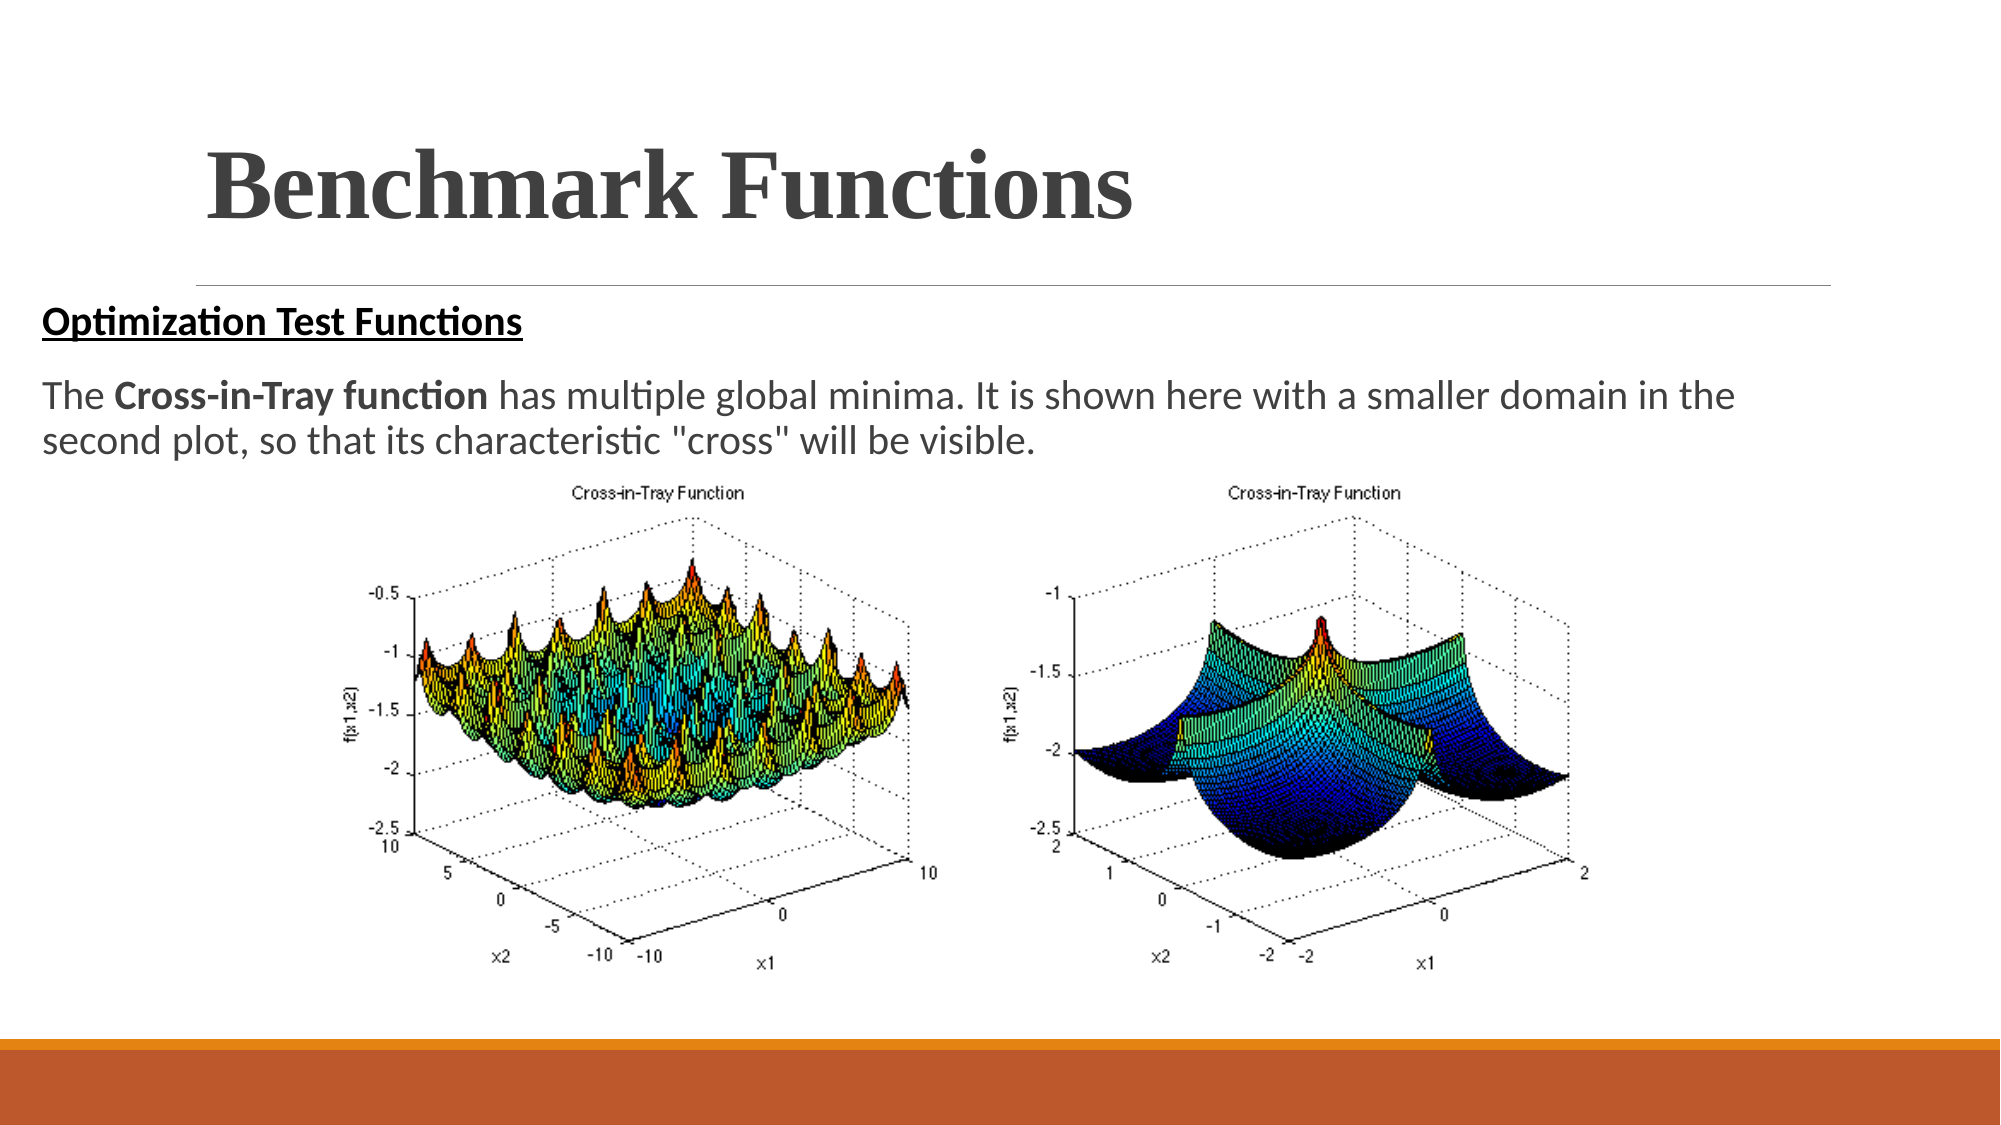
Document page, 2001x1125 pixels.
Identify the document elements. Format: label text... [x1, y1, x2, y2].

list Optimization Test Functions The Cross-in-Tray function has multiple global minima. It is shown here with a smaller domain in the second plot, so that its characteristic "cross" will be visible. [26, 291, 1781, 952]
picture [218, 478, 1720, 999]
title Benchmark Functions [191, 8, 1913, 247]
